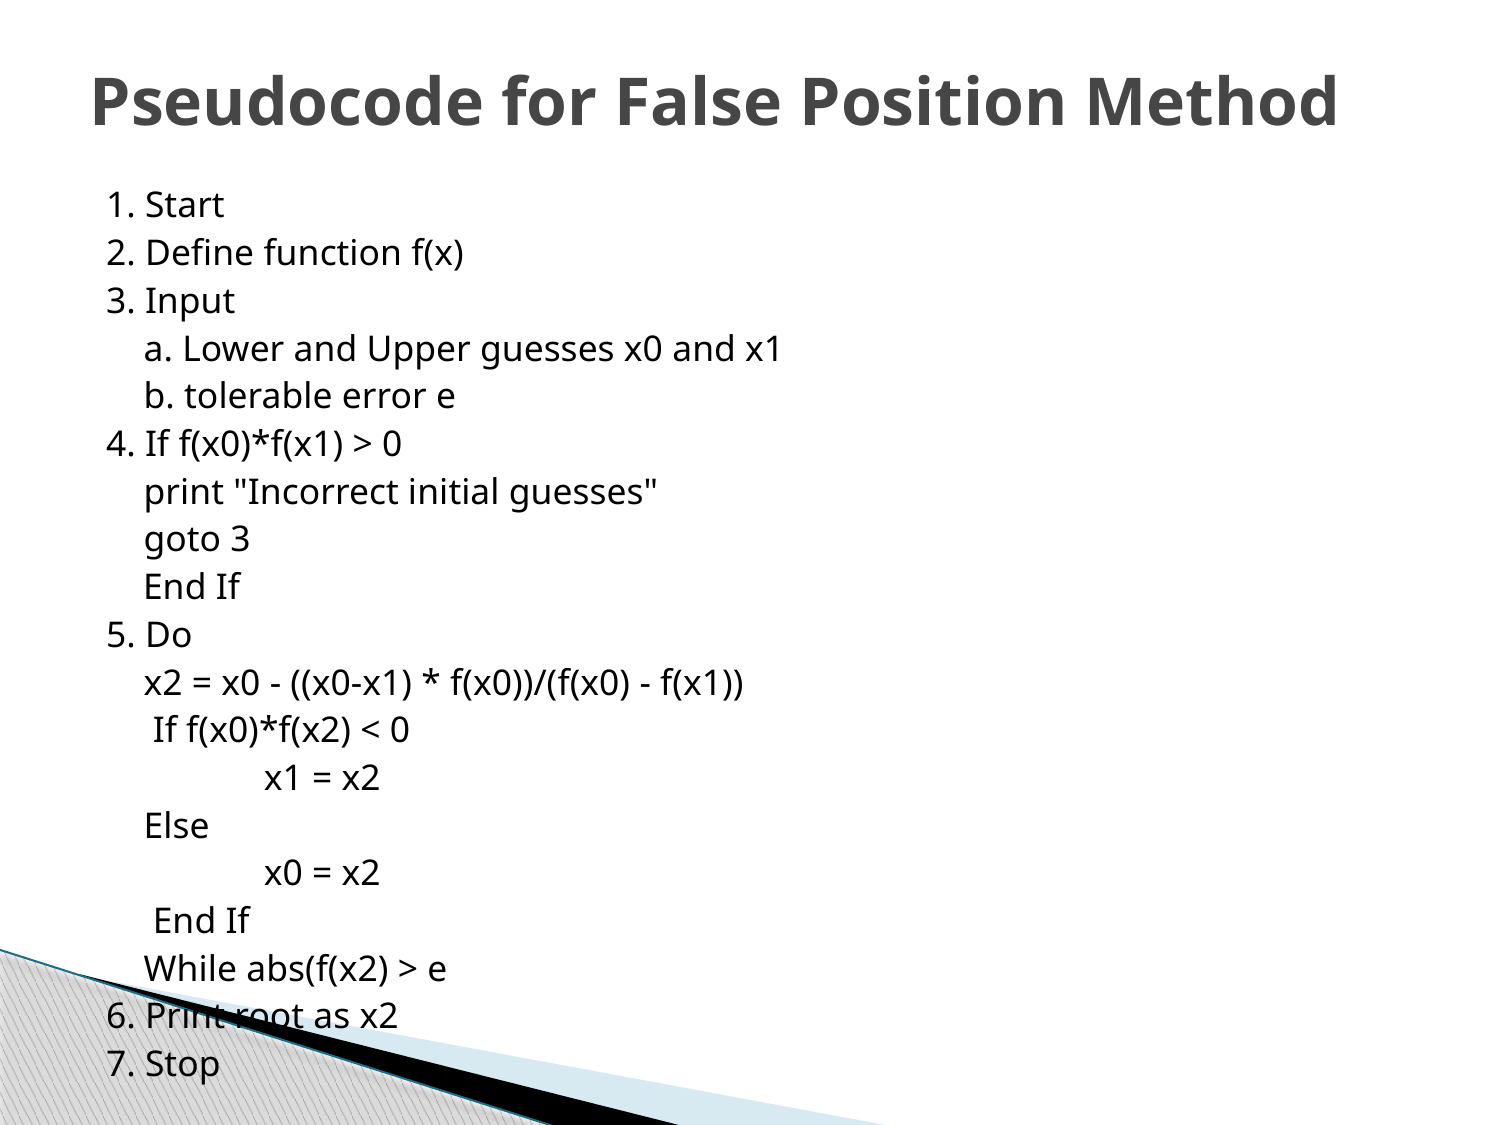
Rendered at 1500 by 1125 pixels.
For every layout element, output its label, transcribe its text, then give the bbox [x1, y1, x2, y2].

title Pseudocode for False Position Method [75, 50, 1425, 238]
list 1. Start 2. Define function f(x) 3. Input a. Lower and Upper guesses x0 and x1 b. tolerable error e 4. If f(x0)*f(x1) > 0 print "Incorrect initial guesses" goto 3 End If 5. Do x2 = x0 - ((x0-x1) * f(x0))/(f(x0) - f(x1)) If f(x0)*f(x2) < 0 x1 = x2 Else x0 = x2 End If While abs(f(x2) > e 6. Print root as x2 7. Stop [75, 238, 1425, 1100]
